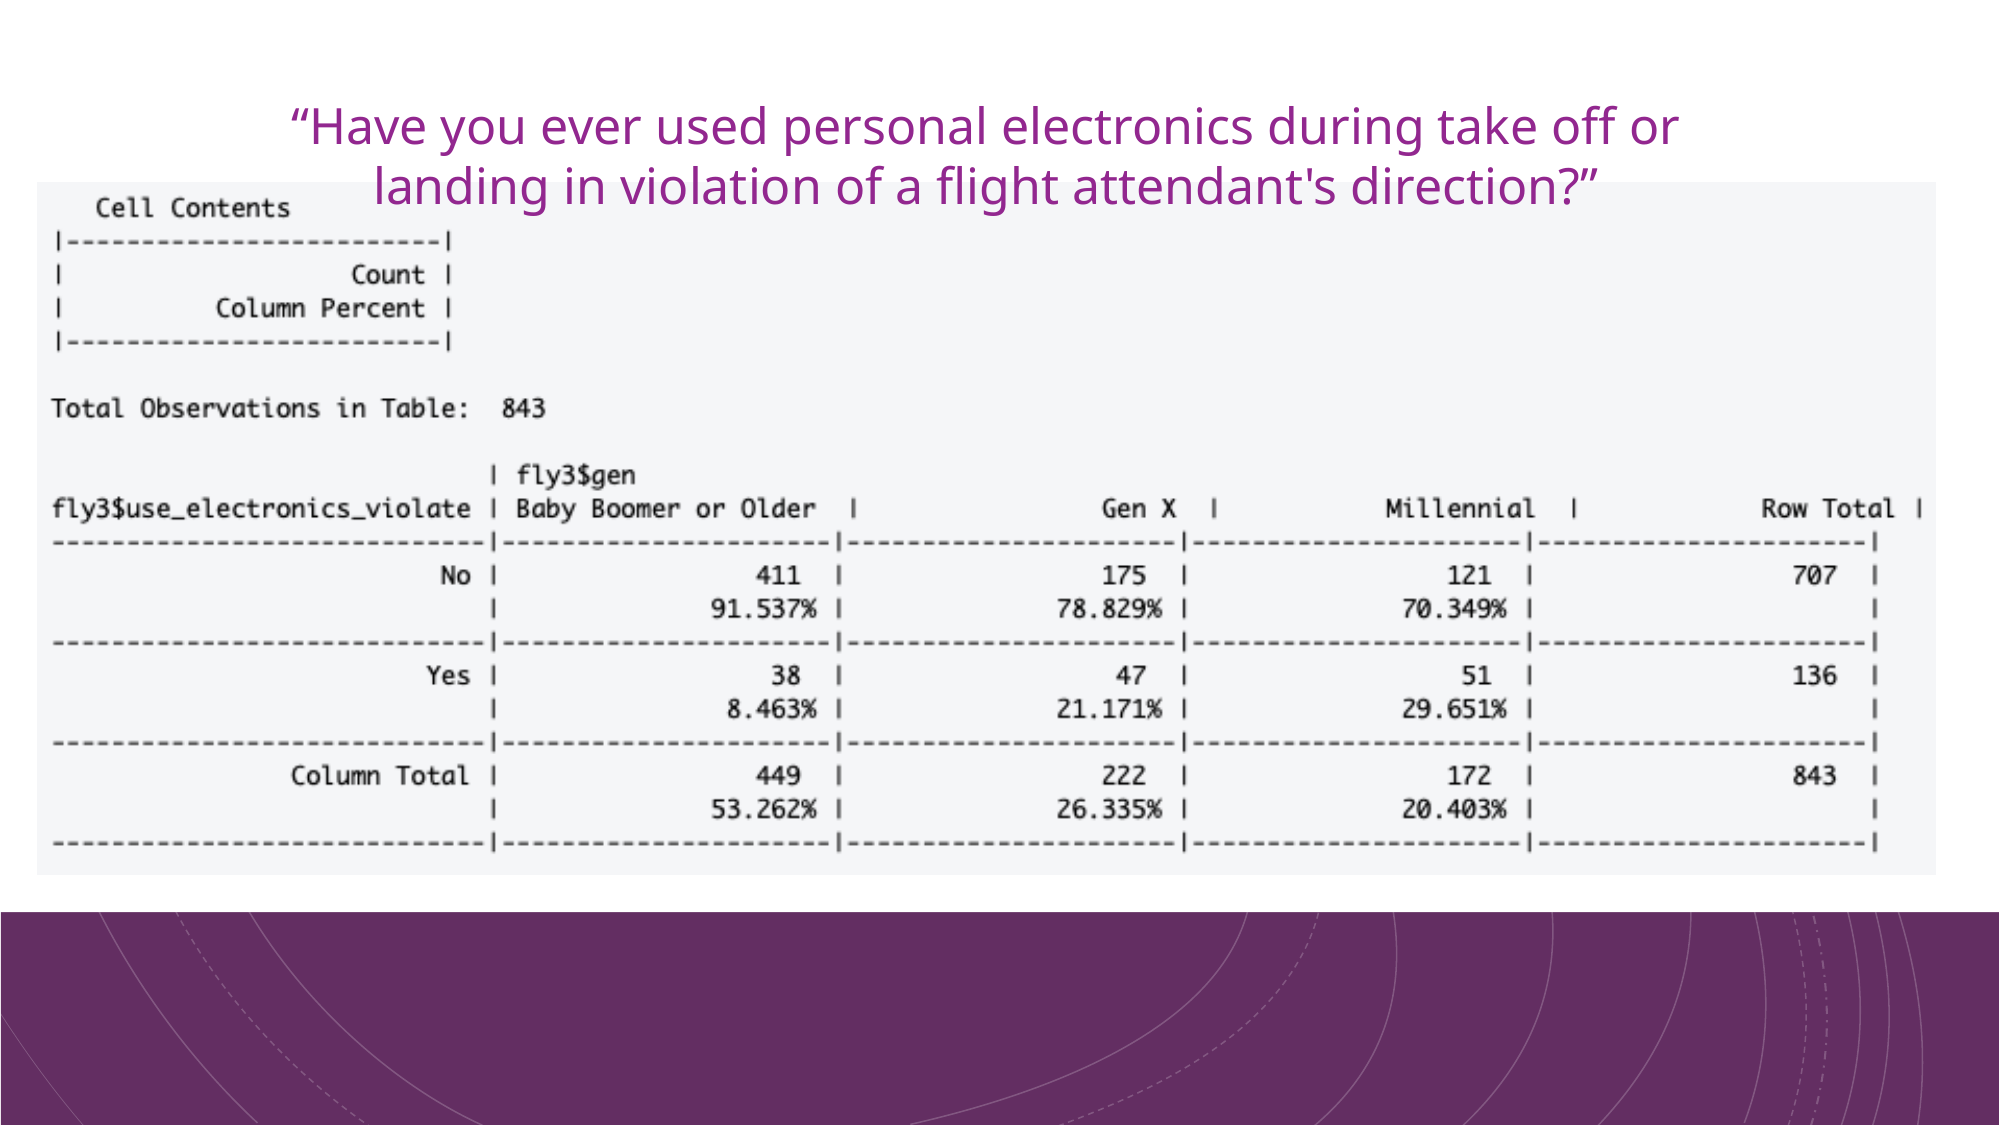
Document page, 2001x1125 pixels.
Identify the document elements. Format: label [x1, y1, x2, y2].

picture [36, 182, 1936, 875]
text_box [0, 0, 2000, 1125]
